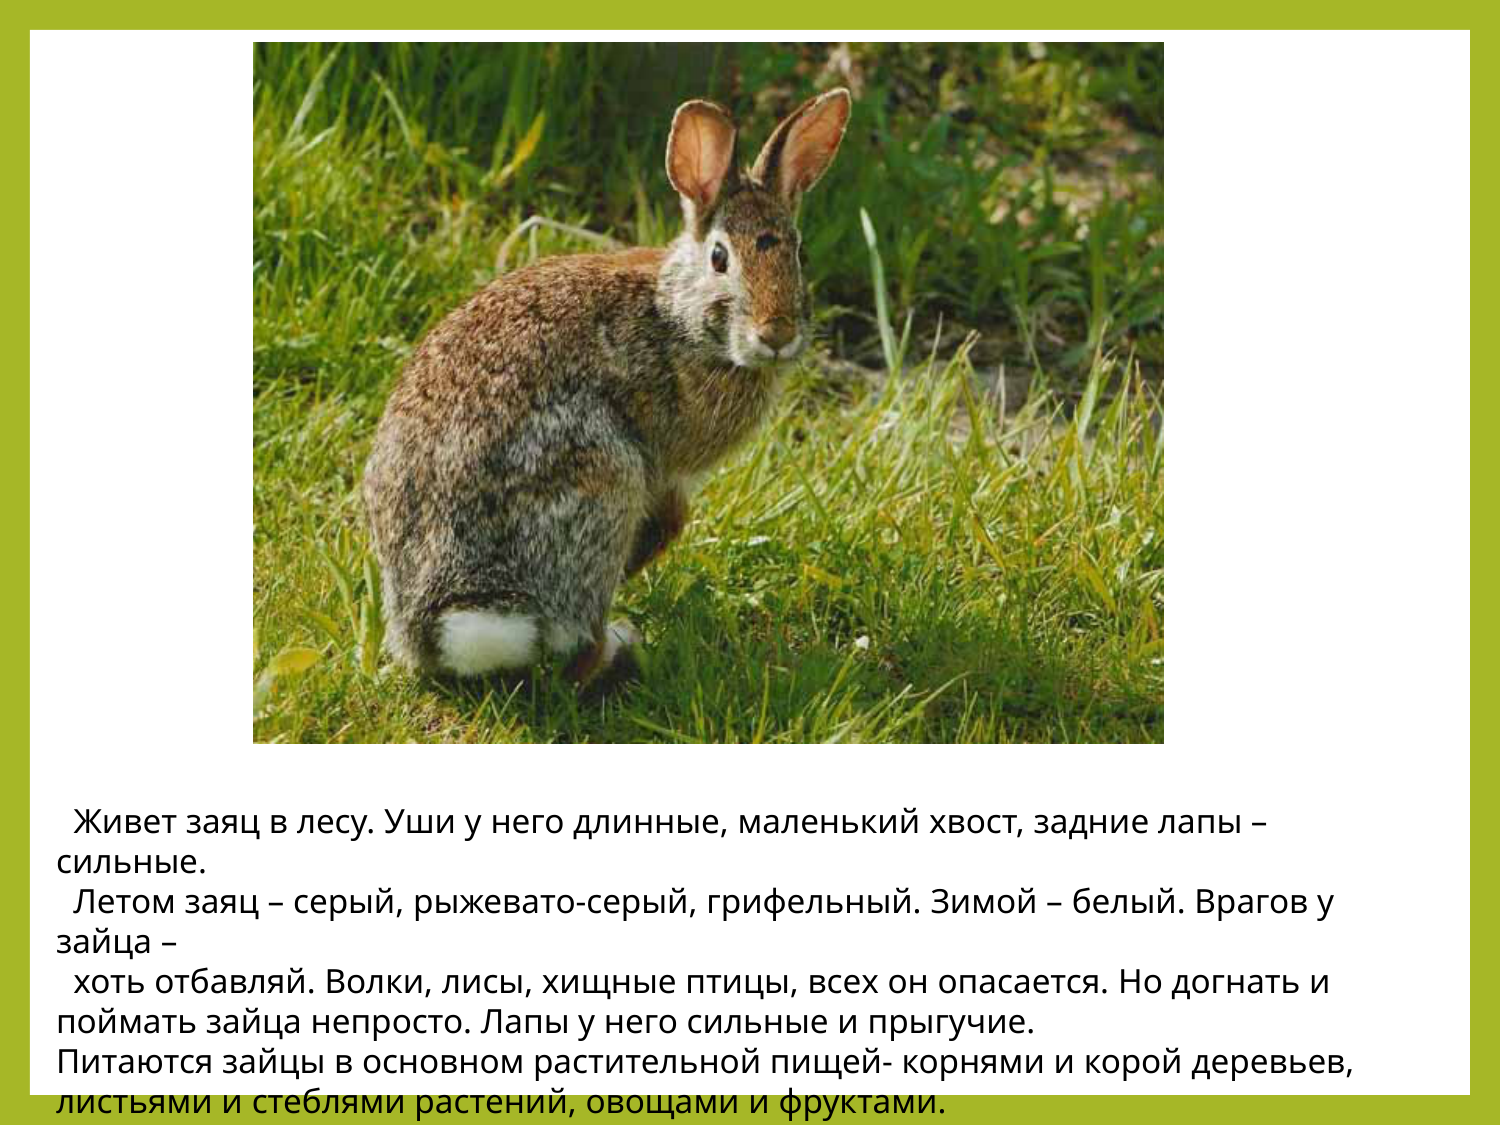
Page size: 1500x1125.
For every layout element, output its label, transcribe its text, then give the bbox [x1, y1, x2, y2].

picture [253, 42, 1164, 744]
text_box Живет заяц в лесу. Уши у него длинные, маленький хвост, задние лапы – сильные. Летом заяц – серый, рыжевато-серый, грифельный. Зимой – белый. Врагов у зайца – хоть отбавляй. Волки, лисы, хищные птицы, всех он опасается. Но догнать и поймать зайца непросто. Лапы у него сильные и прыгучие. Питаются зайцы в основном растительной пищей- корнями и корой деревьев, листьями и стеблями растений, овощами и фруктами. [41, 633, 1412, 1125]
